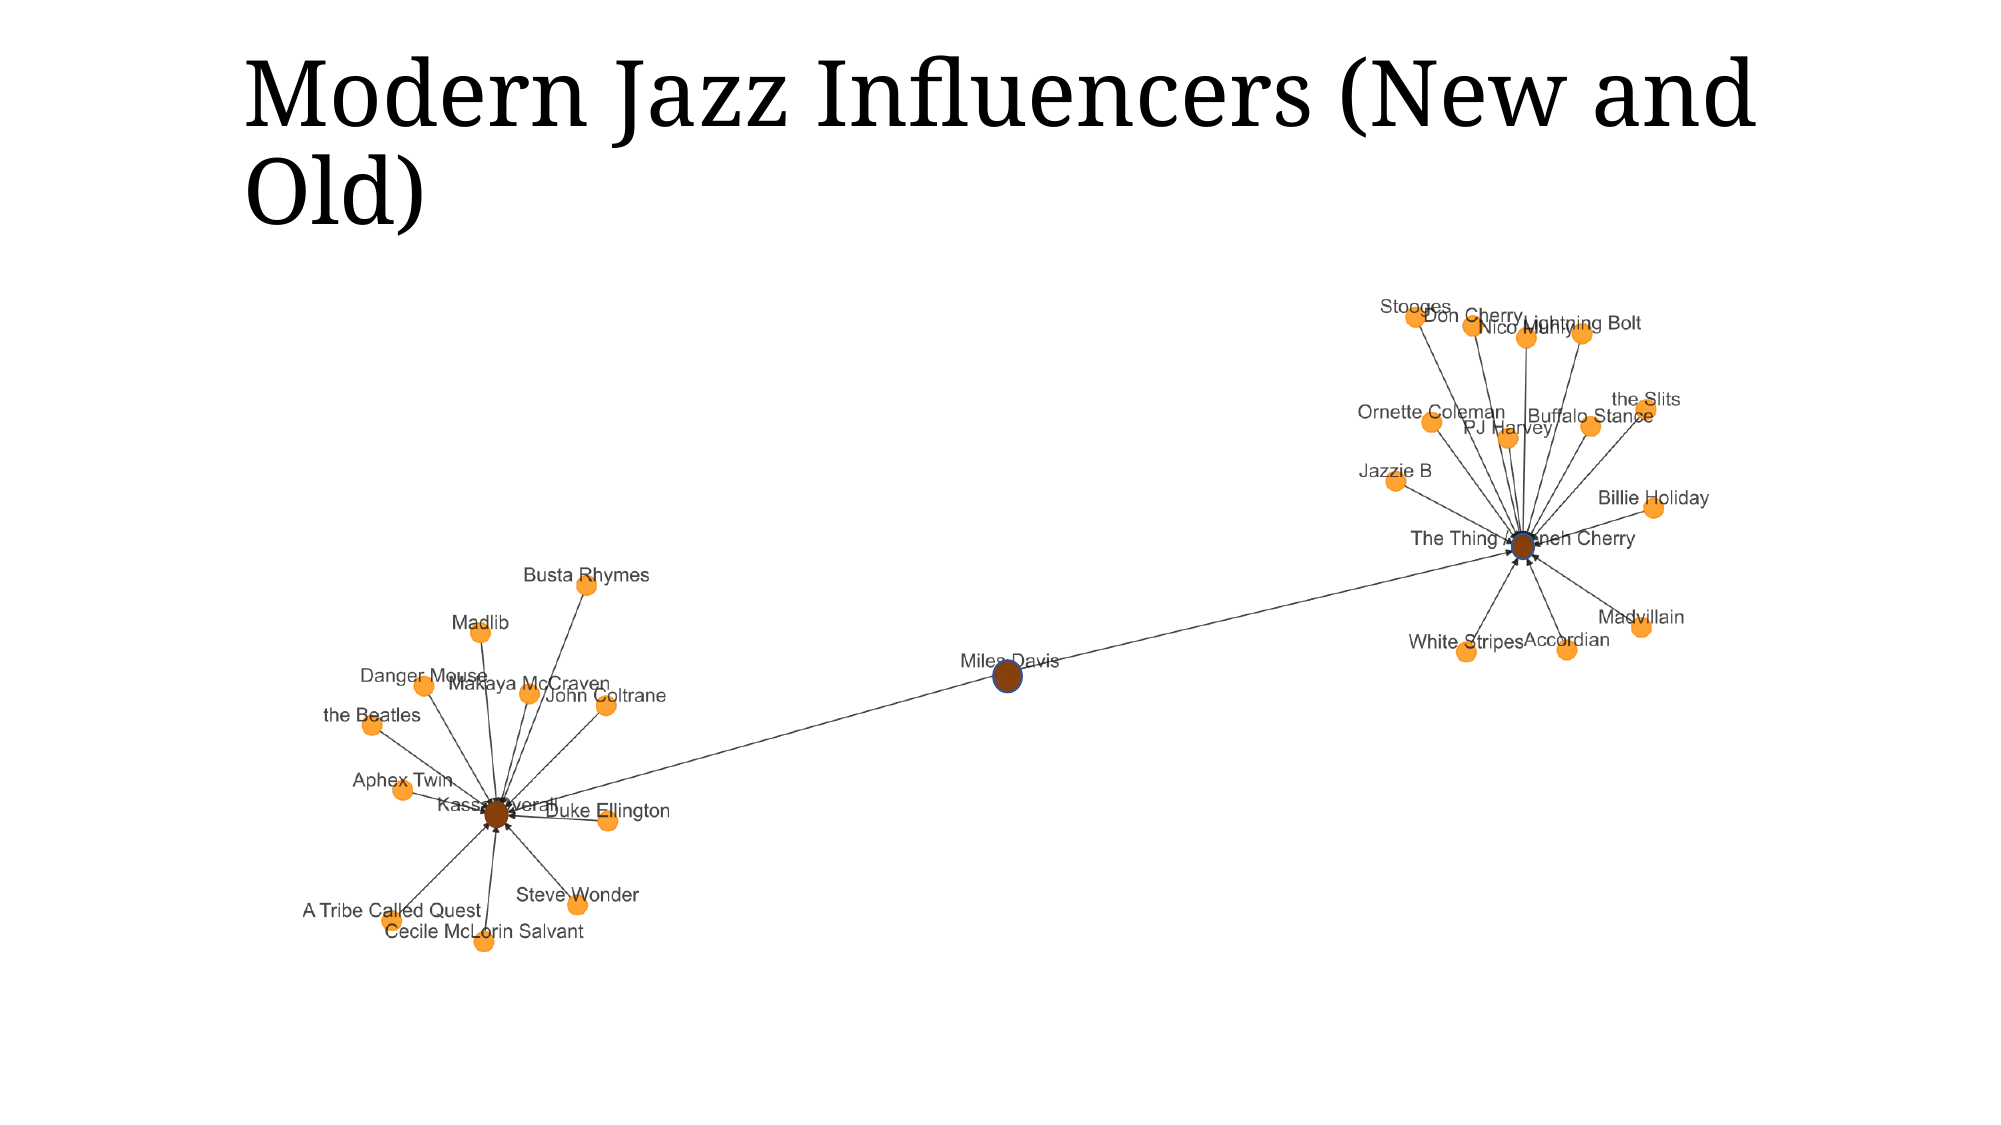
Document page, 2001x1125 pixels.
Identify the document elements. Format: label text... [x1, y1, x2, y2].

title Modern Jazz Influencers (New and Old) [228, 37, 1954, 255]
picture [274, 285, 1725, 957]
